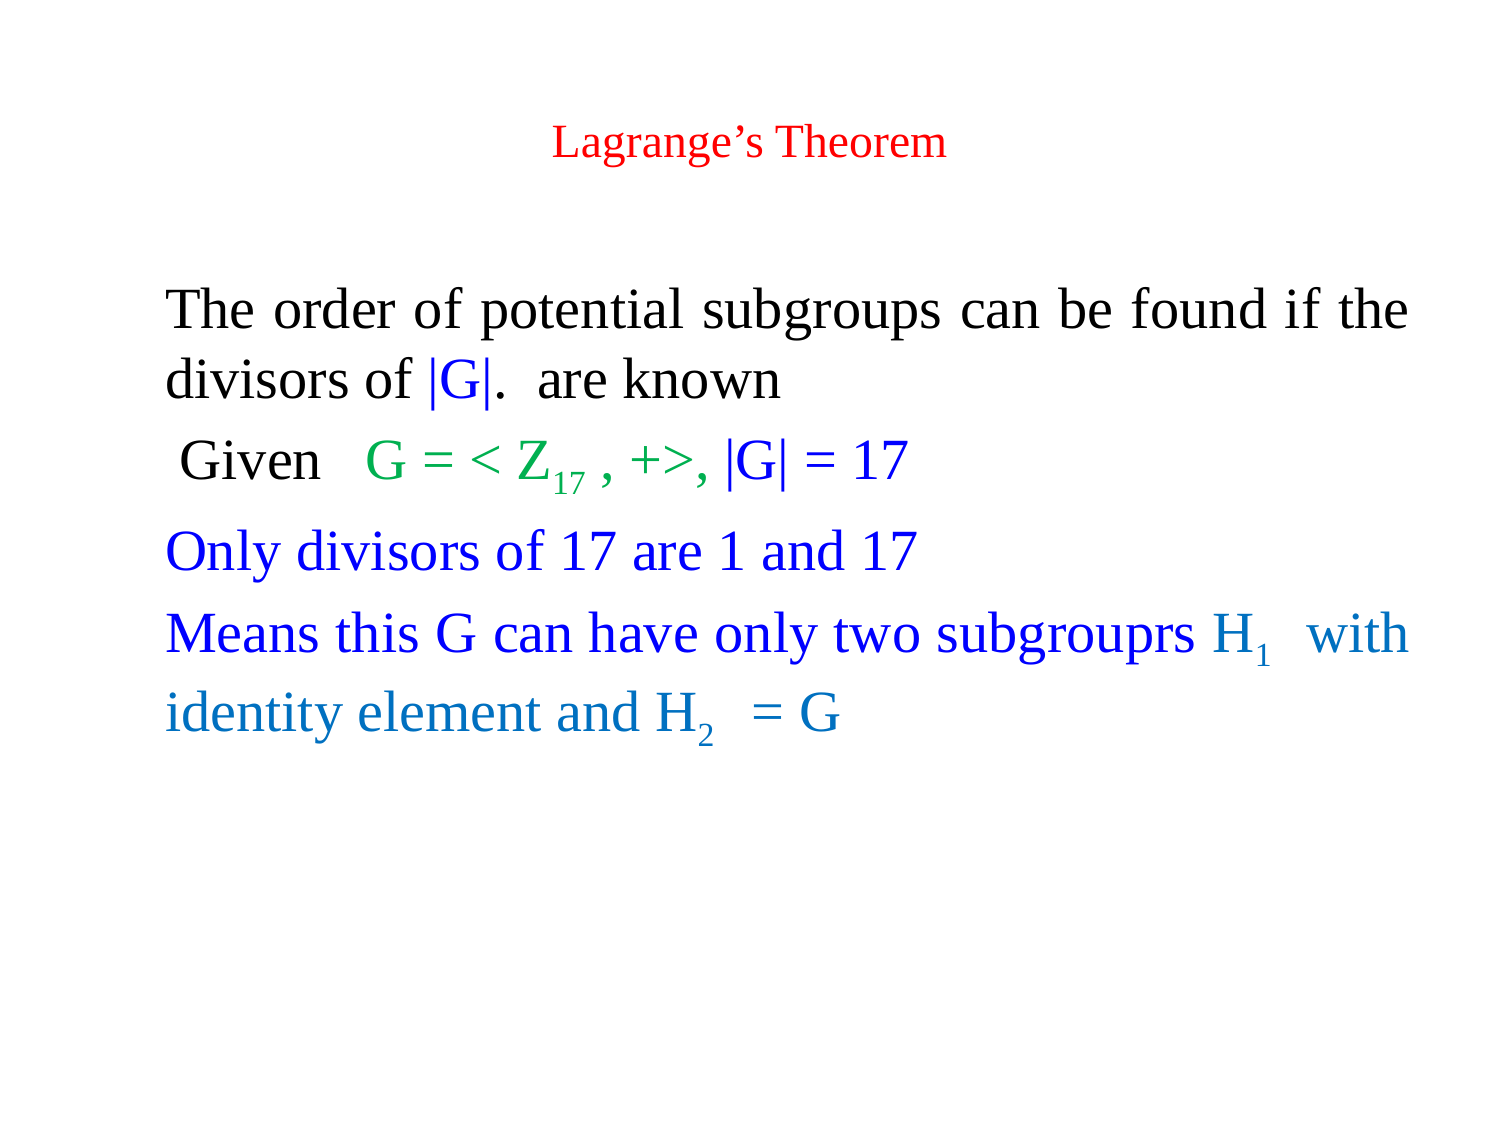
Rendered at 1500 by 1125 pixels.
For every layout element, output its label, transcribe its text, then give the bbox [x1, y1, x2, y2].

title Lagrange’s Theorem [75, 45, 1425, 233]
list The order of potential subgroups can be found if the divisors of |G|. are known Given G = < Z17 , +>, |G| = 17 Only divisors of 17 are 1 and 17 Means this G can have only two subgrouprs H1 with identity element and H2 = G [75, 262, 1425, 1005]
